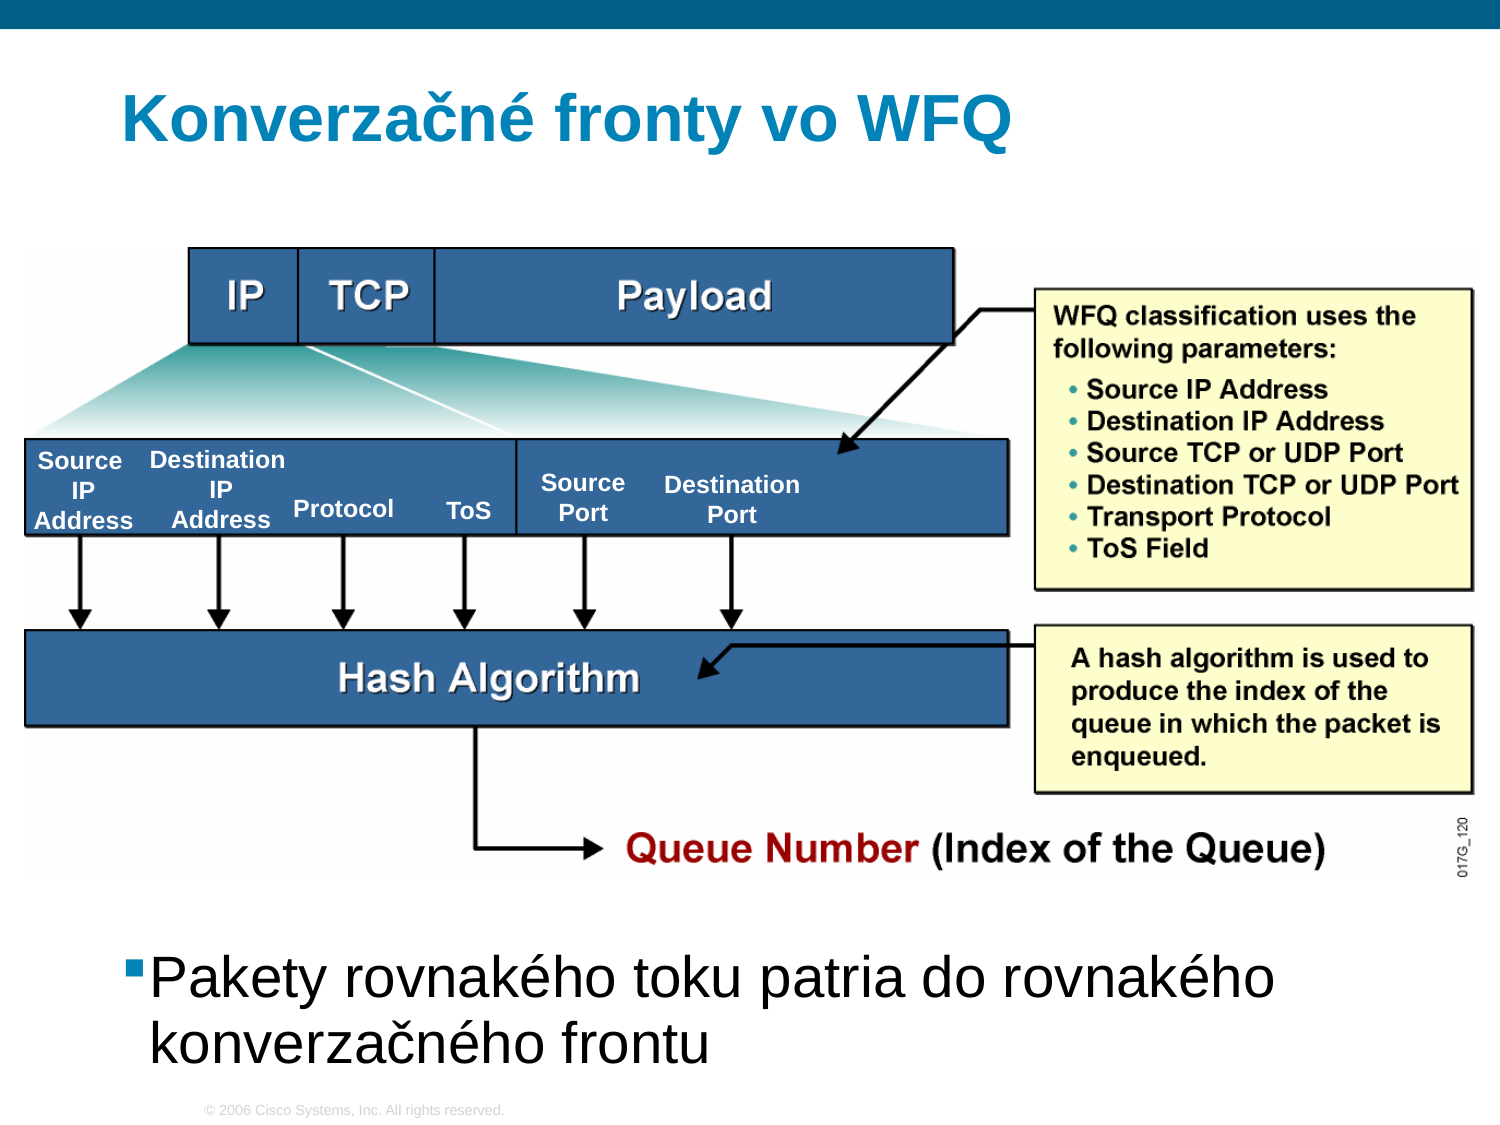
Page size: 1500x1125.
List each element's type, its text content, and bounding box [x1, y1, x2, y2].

list Pakety rovnakého toku patria do rovnakého konverzačného frontu [107, 937, 1447, 1075]
picture [24, 246, 1476, 879]
title Konverzačné fronty vo WFQ [107, 50, 1444, 163]
